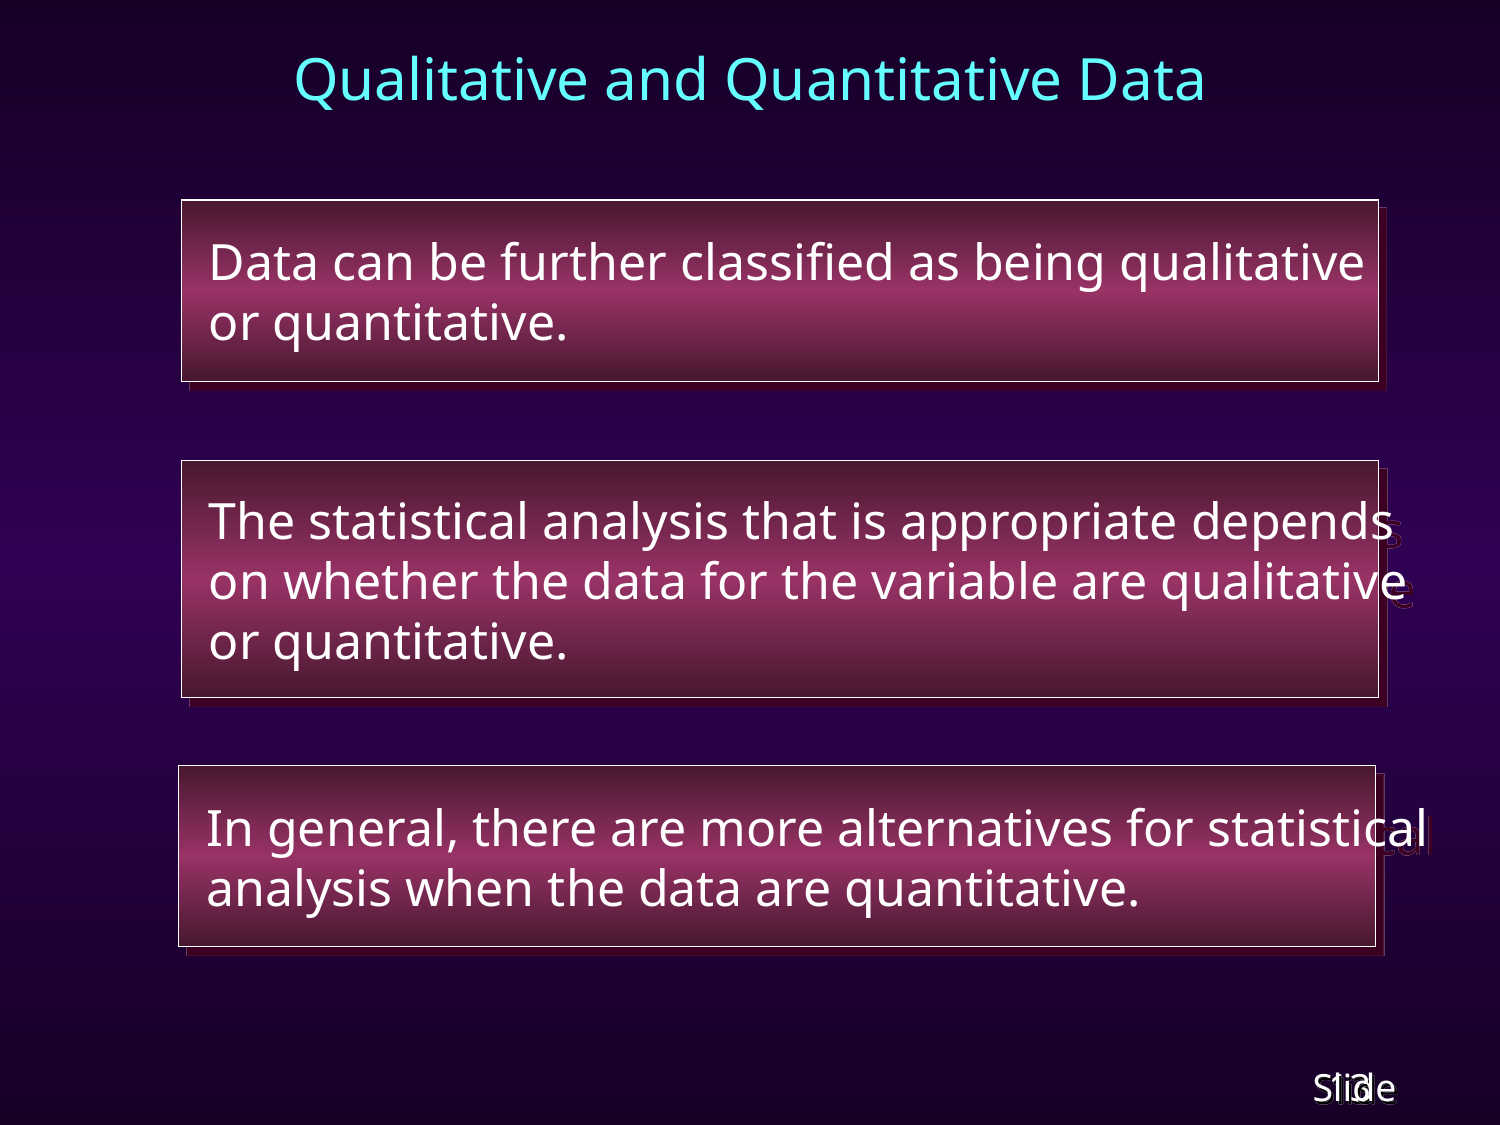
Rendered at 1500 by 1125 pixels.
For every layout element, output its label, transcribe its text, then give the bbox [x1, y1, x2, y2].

text_box Qualitative and Quantitative Data [112, 27, 1388, 127]
text_box Data can be further classified as being qualitative or quantitative. [181, 200, 1379, 382]
text_box In general, there are more alternatives for statistical analysis when the data are quantitative. [178, 765, 1376, 947]
text_box The statistical analysis that is appropriate depends on whether the data for the variable are qualitative or quantitative. [181, 460, 1379, 698]
